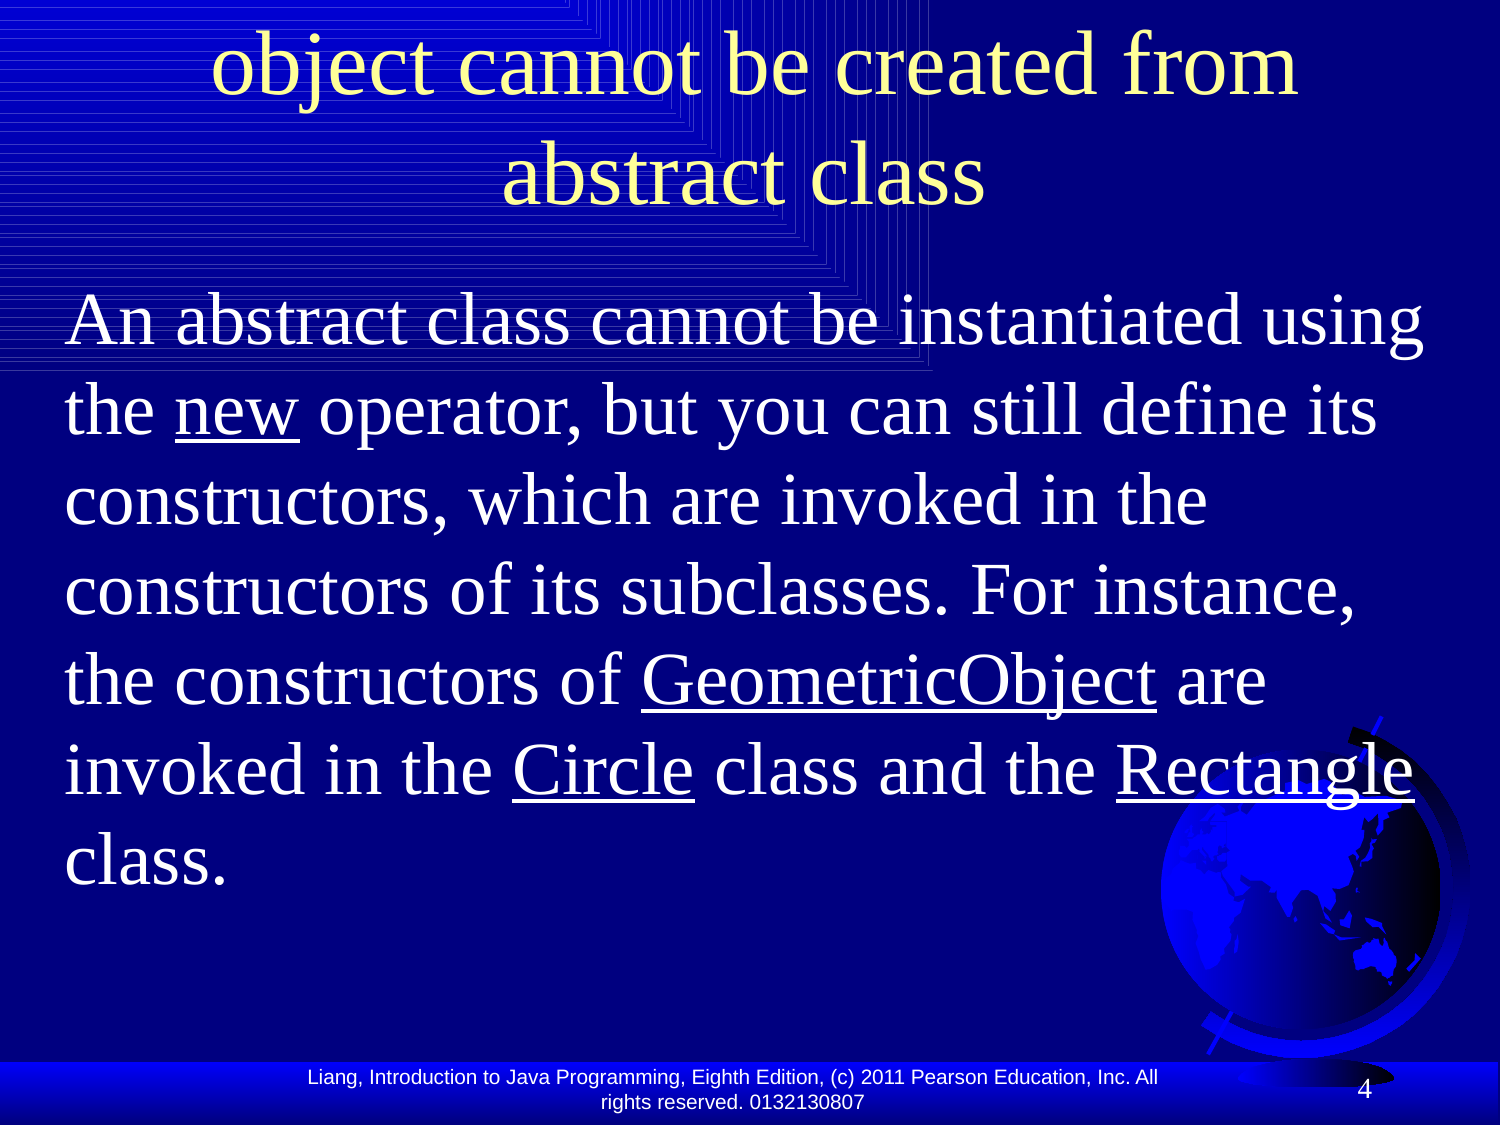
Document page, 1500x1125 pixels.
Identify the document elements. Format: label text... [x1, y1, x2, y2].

text_box An abstract class cannot be instantiated using the new operator, but you can still define its constructors, which are invoked in the constructors of its subclasses. For instance, the constructors of GeometricObject are invoked in the Circle class and the Rectangle class. [50, 262, 1450, 908]
title object cannot be created from abstract class [50, 37, 1463, 188]
text_box [1074, 1049, 1388, 1125]
